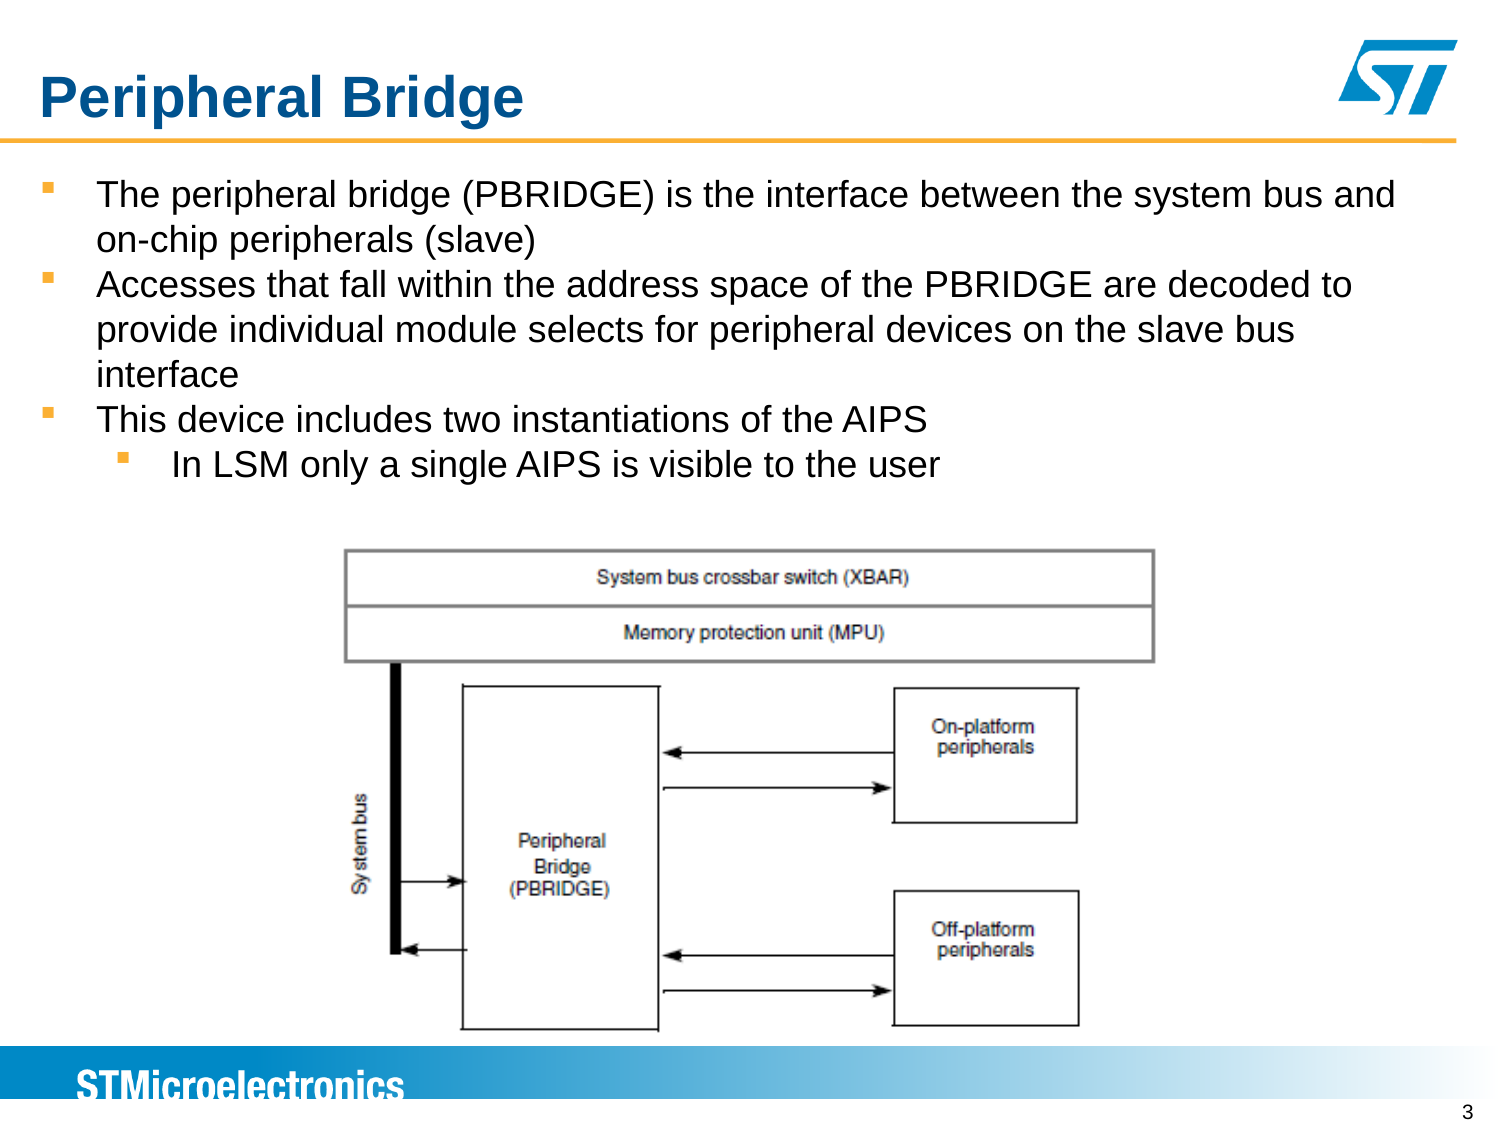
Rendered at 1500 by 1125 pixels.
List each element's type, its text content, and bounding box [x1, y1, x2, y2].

title Peripheral Bridge [24, 24, 1163, 137]
picture [337, 542, 1163, 1038]
picture [0, 1046, 1500, 1101]
picture [1328, 37, 1462, 117]
slide_number 2 [1413, 1086, 1489, 1125]
text_box The peripheral bridge (PBRIDGE) is the interface between the system bus and on-chip peripherals (slave) Accesses that fall within the address space of the PBRIDGE are decoded to provide individual module selects for peripheral devices on the slave bus interface This device includes two instantiations of the AIPS In LSM only a single AIPS is visible to the user [24, 162, 1438, 493]
